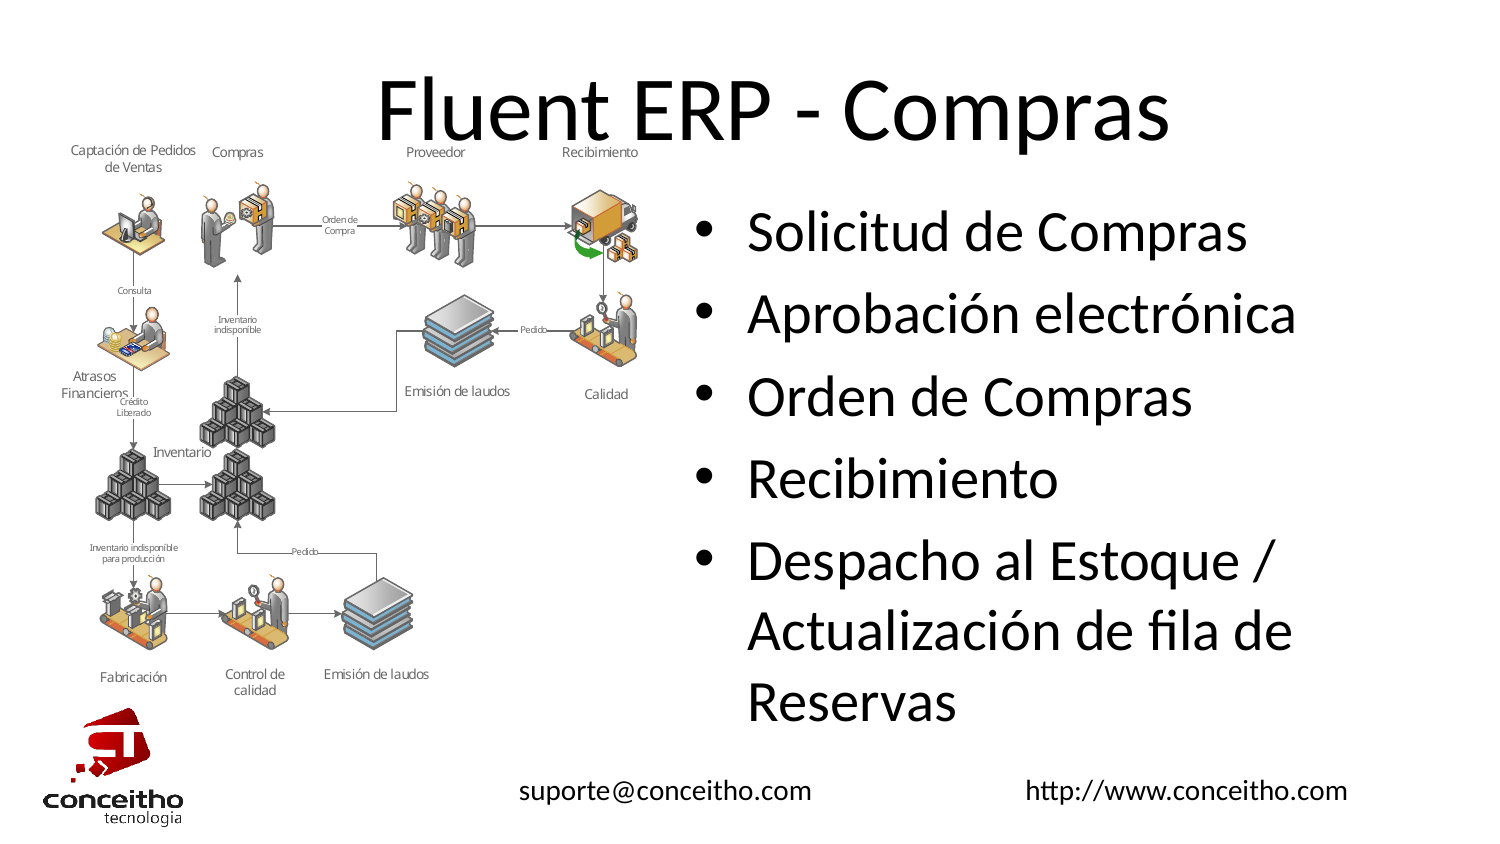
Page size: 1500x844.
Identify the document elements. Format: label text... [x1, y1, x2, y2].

picture [43, 708, 183, 827]
title Fluent ERP - Compras [123, 33, 1425, 175]
picture [52, 138, 645, 706]
list Solicitud de Compras Aprobación electrónica Orden de Compras Recibimiento Despacho al Estoque / Actualización de fila de Reservas [679, 185, 1459, 743]
